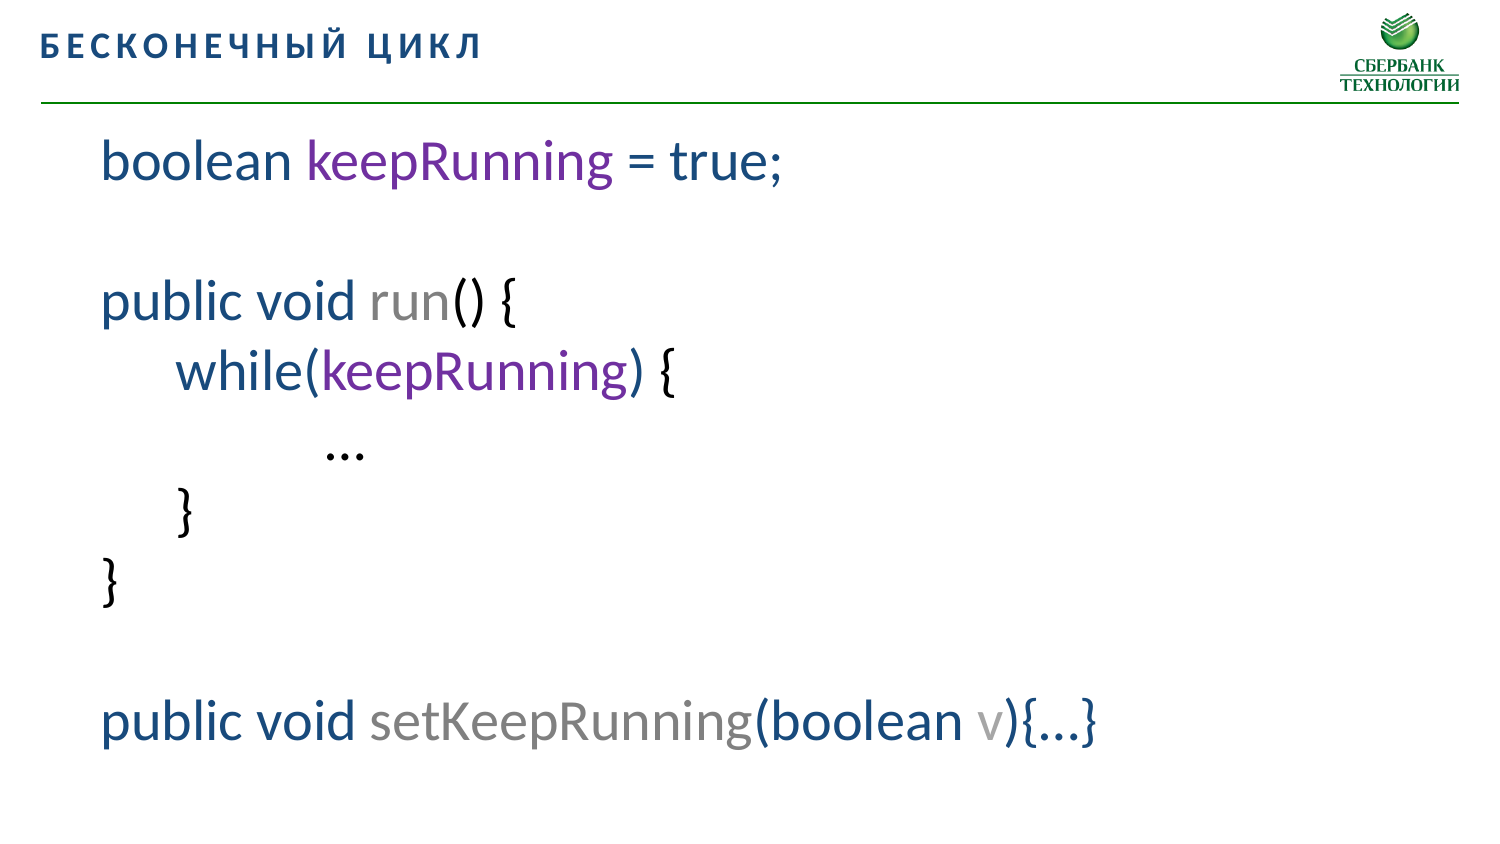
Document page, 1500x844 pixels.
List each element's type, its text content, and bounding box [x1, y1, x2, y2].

list Бесконечный цикл [39, 13, 1270, 121]
picture [1340, 13, 1459, 91]
text_box boolean keepRunning = true; public void run() { while(keepRunning) { … } } public void setKeepRunning(boolean v){…} [85, 114, 1480, 760]
